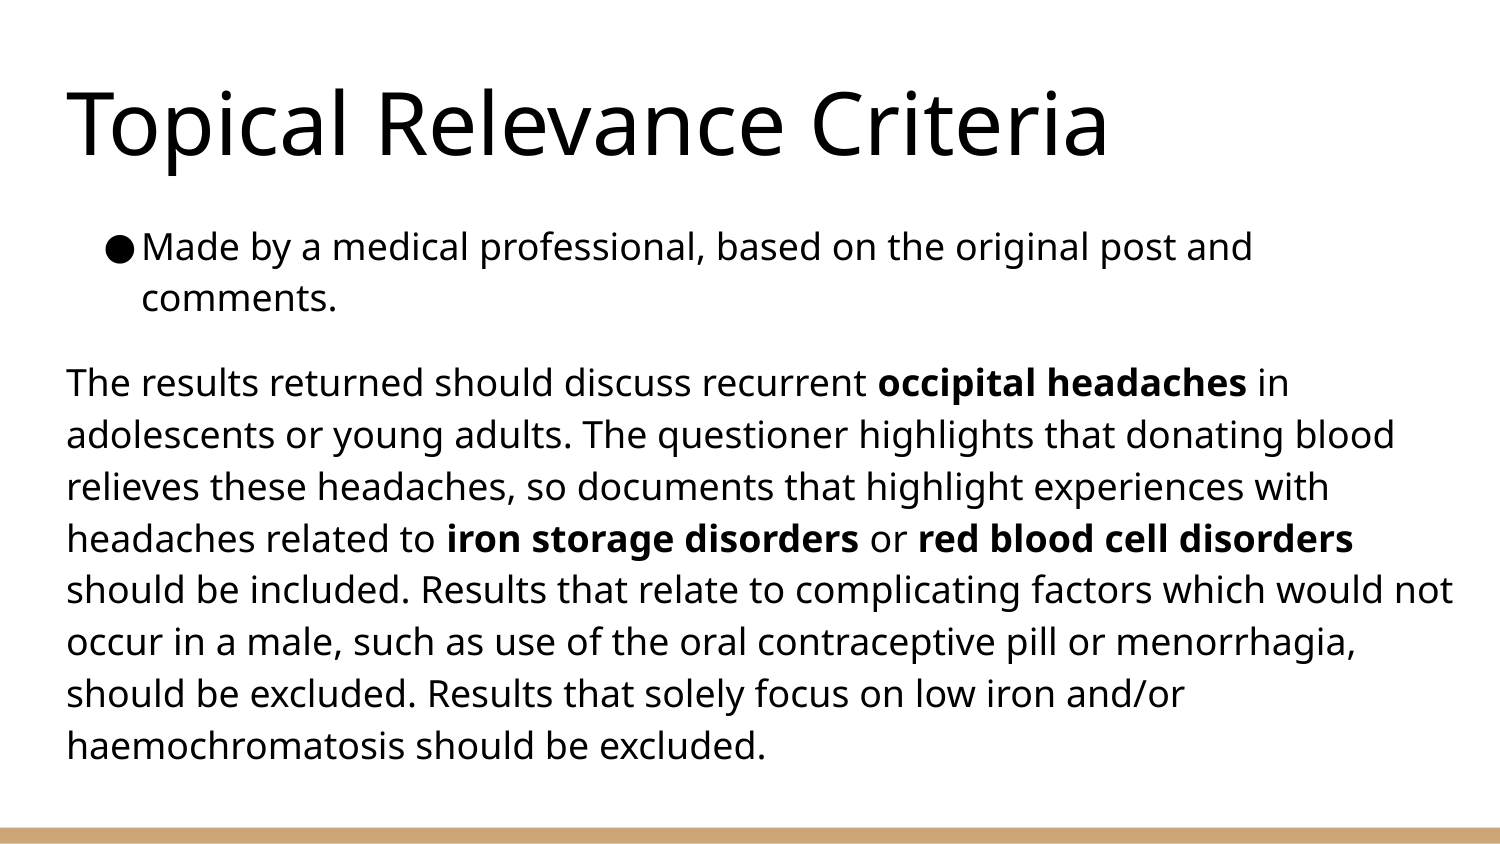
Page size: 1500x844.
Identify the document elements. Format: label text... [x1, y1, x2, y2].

title Topical Relevance Criteria [51, 51, 1449, 189]
list Made by a medical professional, based on the original post and comments. The results returned should discuss recurrent occipital headaches in adolescents or young adults. The questioner highlights that donating blood relieves these headaches, so documents that highlight experiences with headaches related to iron storage disorders or red blood cell disorders should be included. Results that relate to complicating factors which would not occur in a male, such as use of the oral contraceptive pill or menorrhagia, should be excluded. Results that solely focus on low iron and/or haemochromatosis should be excluded. [51, 200, 1473, 752]
